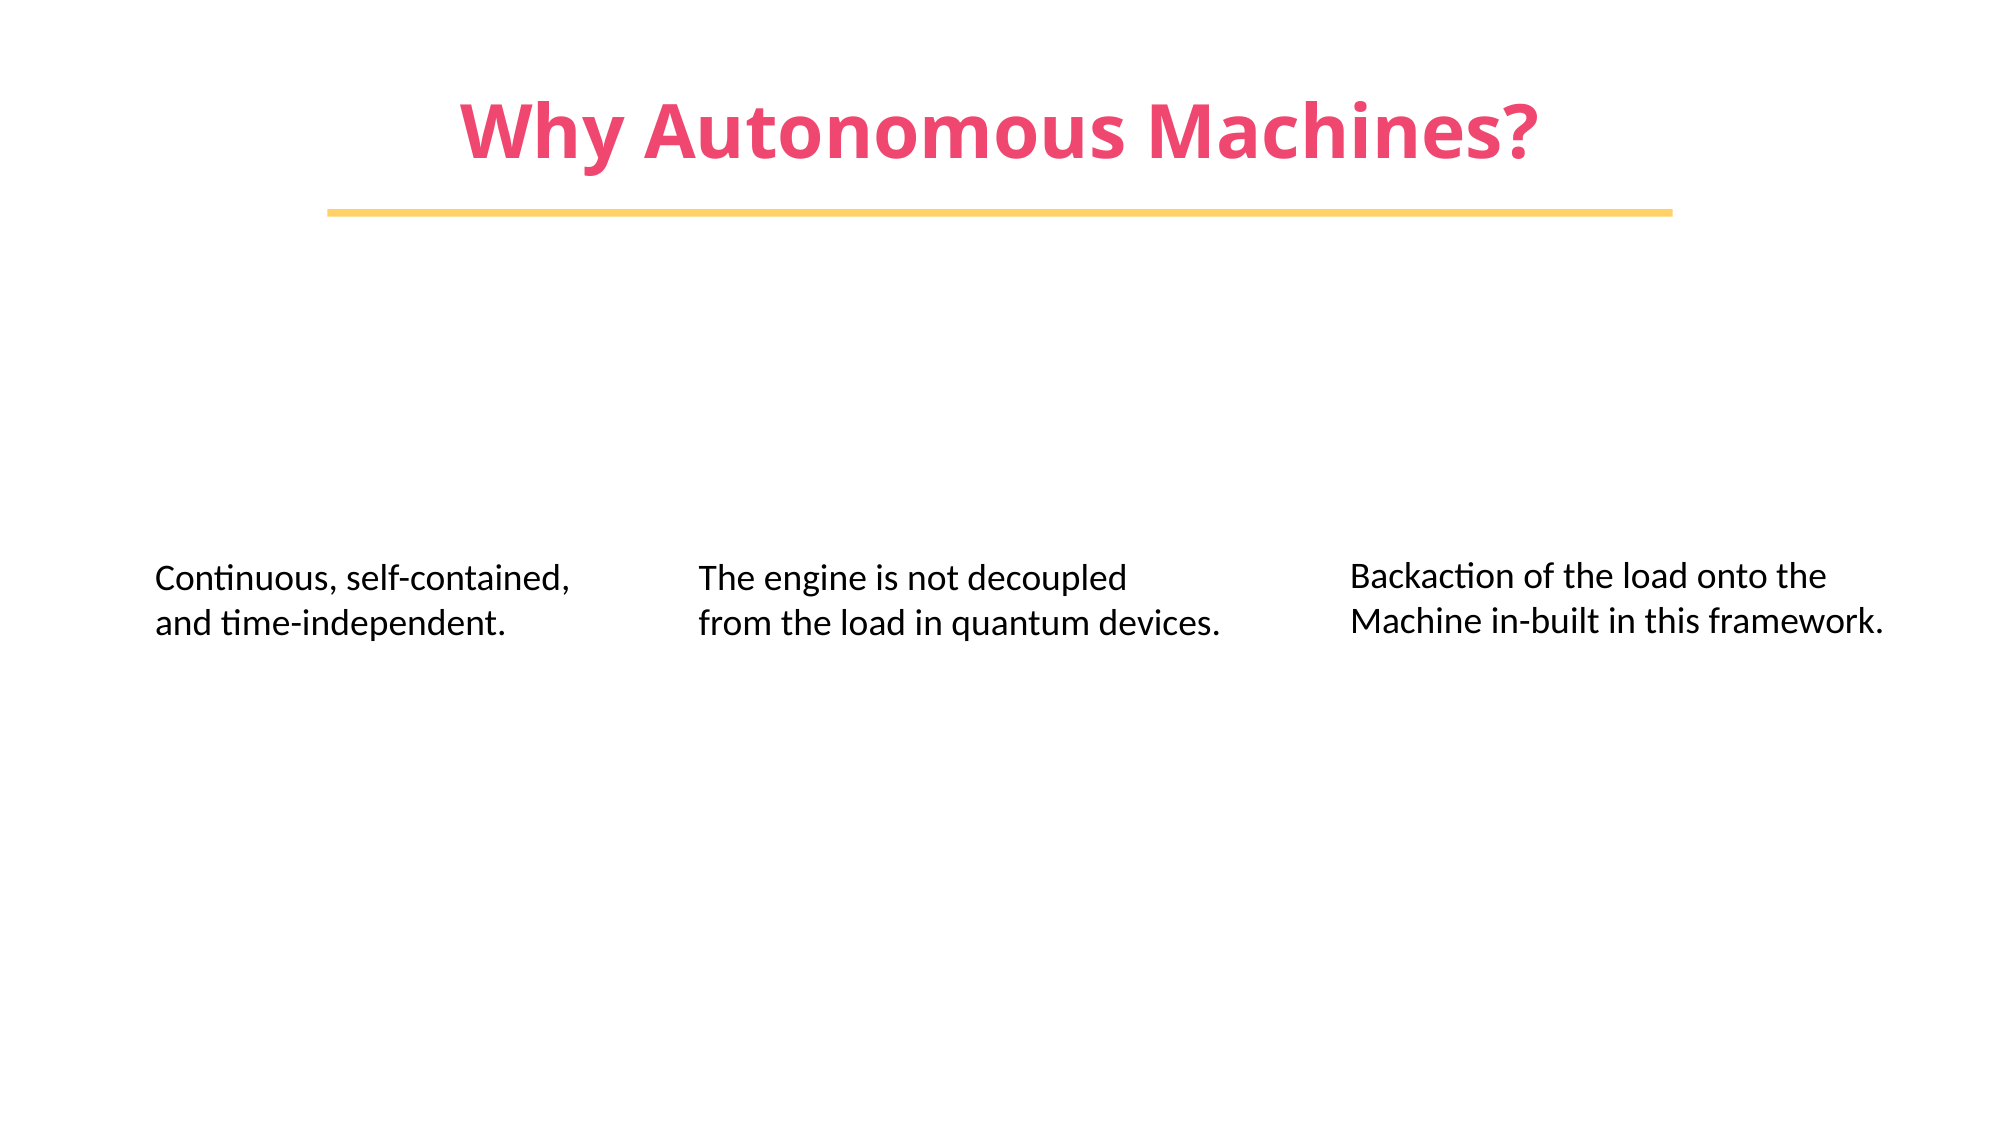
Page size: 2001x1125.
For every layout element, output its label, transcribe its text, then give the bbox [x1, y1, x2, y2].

text_box Continuous, self-contained, and time-independent. [140, 545, 595, 650]
text_box Backaction of the load onto the Machine in-built in this framework. [1335, 543, 1909, 649]
text_box [326, 208, 1674, 218]
text_box The engine is not decoupled from the load in quantum devices. [683, 545, 1246, 650]
text_box Why Autonomous Machines? [137, 21, 1863, 240]
